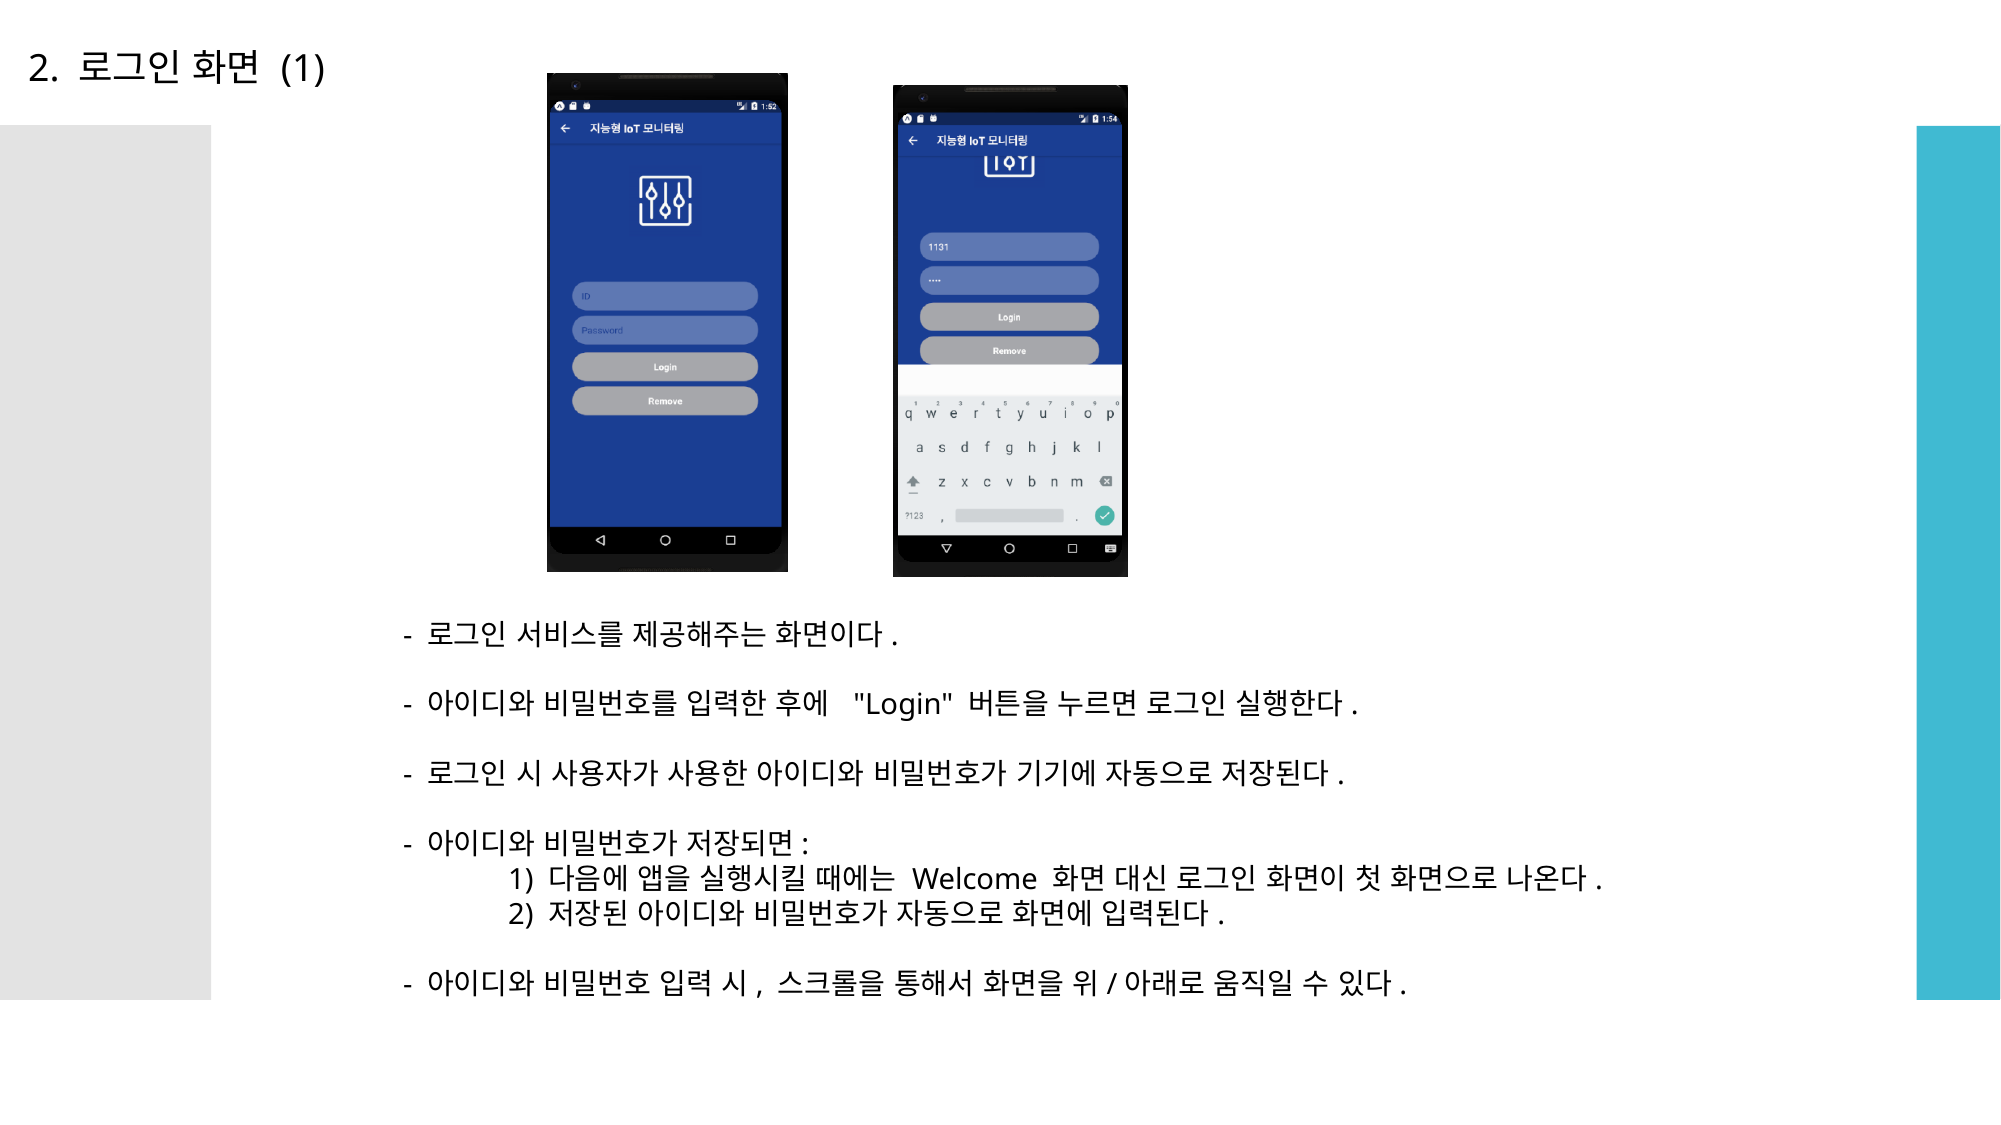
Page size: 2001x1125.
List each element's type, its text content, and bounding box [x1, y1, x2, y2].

picture [546, 72, 788, 572]
text_box - 로그인 서비스를 제공해주는 화면이다. - 아이디와 비밀번호를 입력한 후에 "Login" 버튼을 누르면 로그인 실행한다. - 로그인 시 사용자가 사용한 아이디와 비밀번호가 기기에 자동으로 저장된다. - 아이디와 비밀번호가 저장되면: 1) 다음에 앱을 실행시킬 때에는 Welcome 화면 대신 로그인 화면이 첫 화면으로 나온다. 2) 저장된 아이디와 비밀번호가 자동으로 화면에 입력된다. - 아이디와 비밀번호 입력 시, 스크롤을 통해서 화면을 위/아래로 움직일 수 있다. [388, 608, 1947, 1008]
picture [893, 84, 1128, 578]
text_box [0, 124, 212, 1001]
text_box 2. 로그인 화면 (1) [13, 36, 463, 97]
text_box [1916, 125, 2000, 1001]
text_box [0, 0, 2000, 1125]
